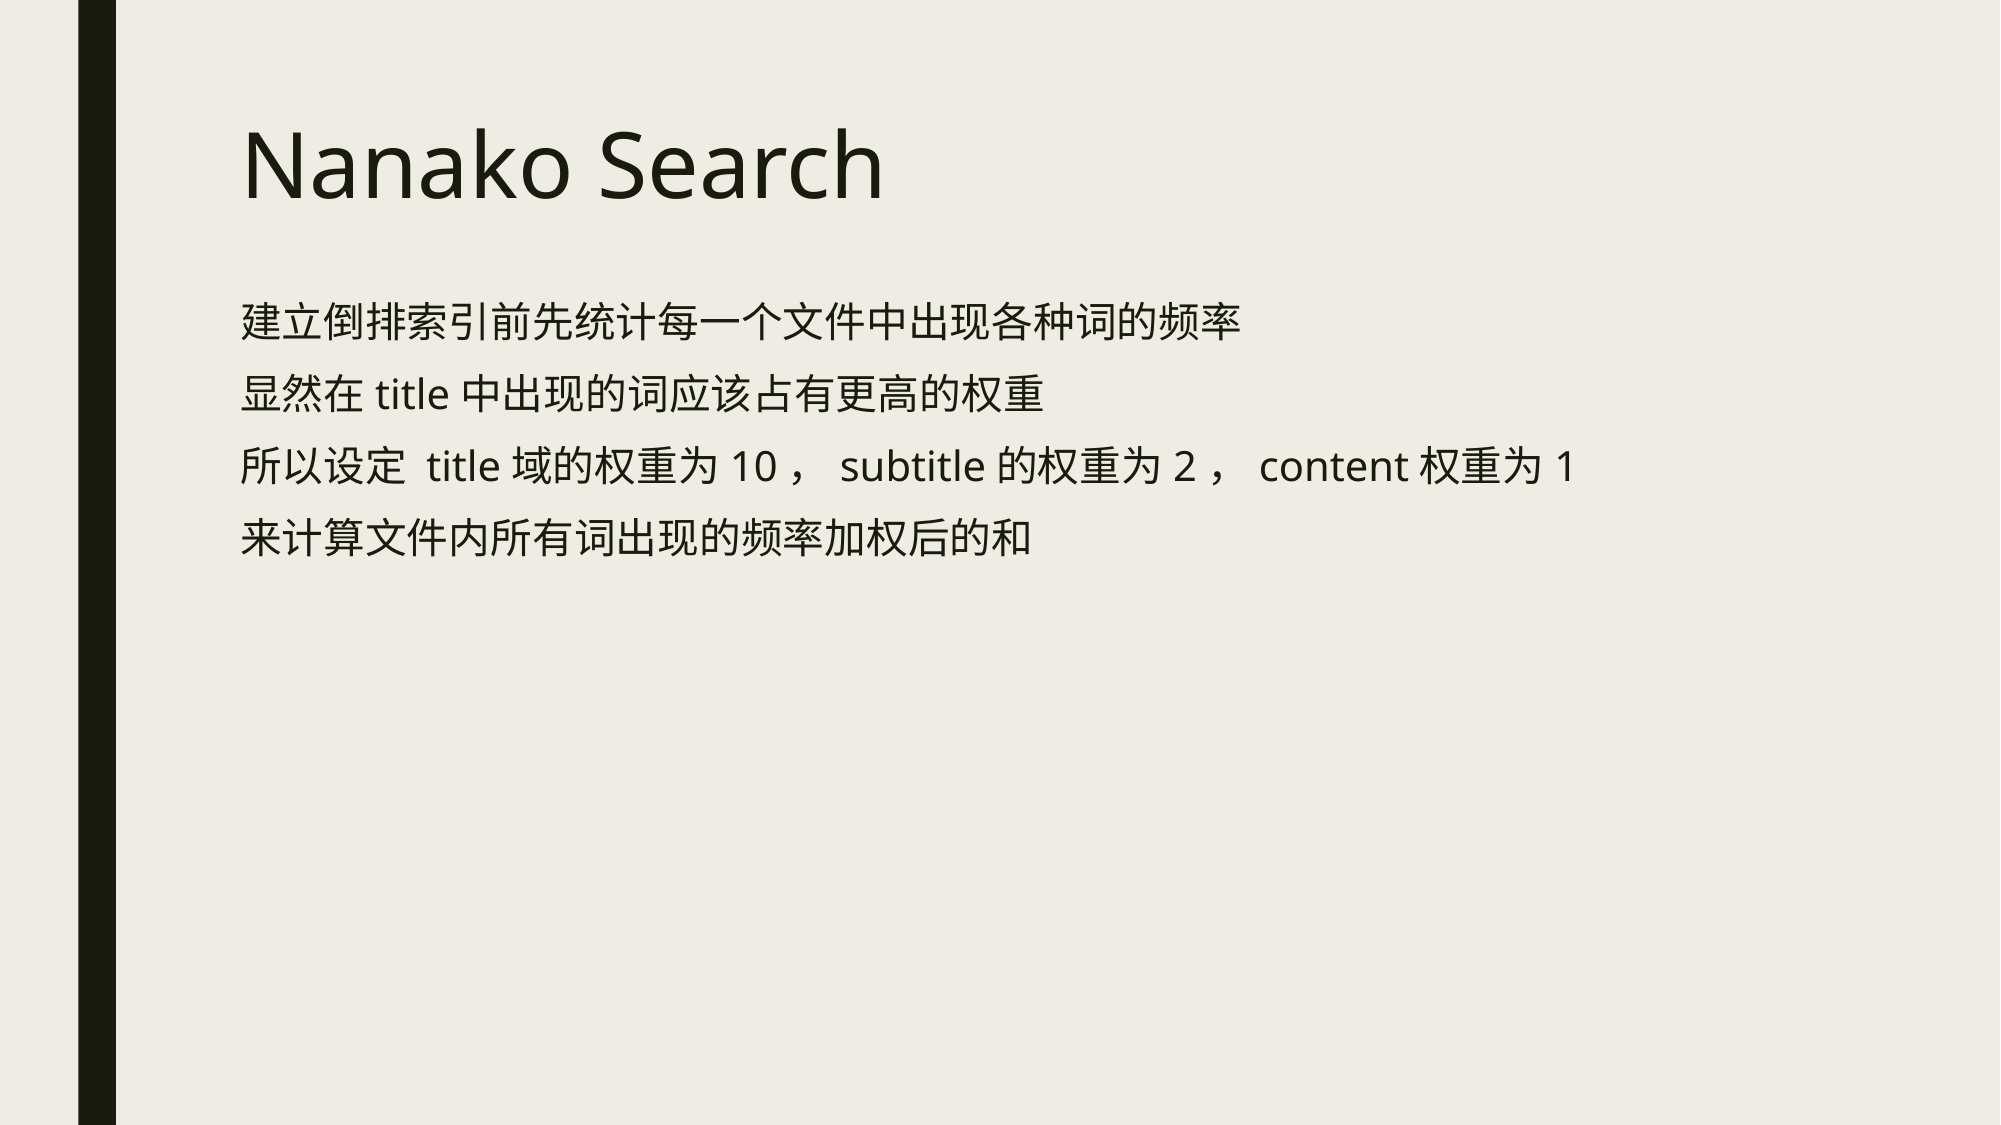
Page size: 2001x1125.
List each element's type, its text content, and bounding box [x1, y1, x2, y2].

title Nanako Search [225, 112, 1800, 291]
list 建立倒排索引前先统计每一个文件中出现各种词的频率 显然在title中出现的词应该占有更高的权重 所以设定 title域的权重为10，subtitle的权重为2，content权重为1 来计算文件内所有词出现的频率加权后的和 [225, 291, 1800, 998]
